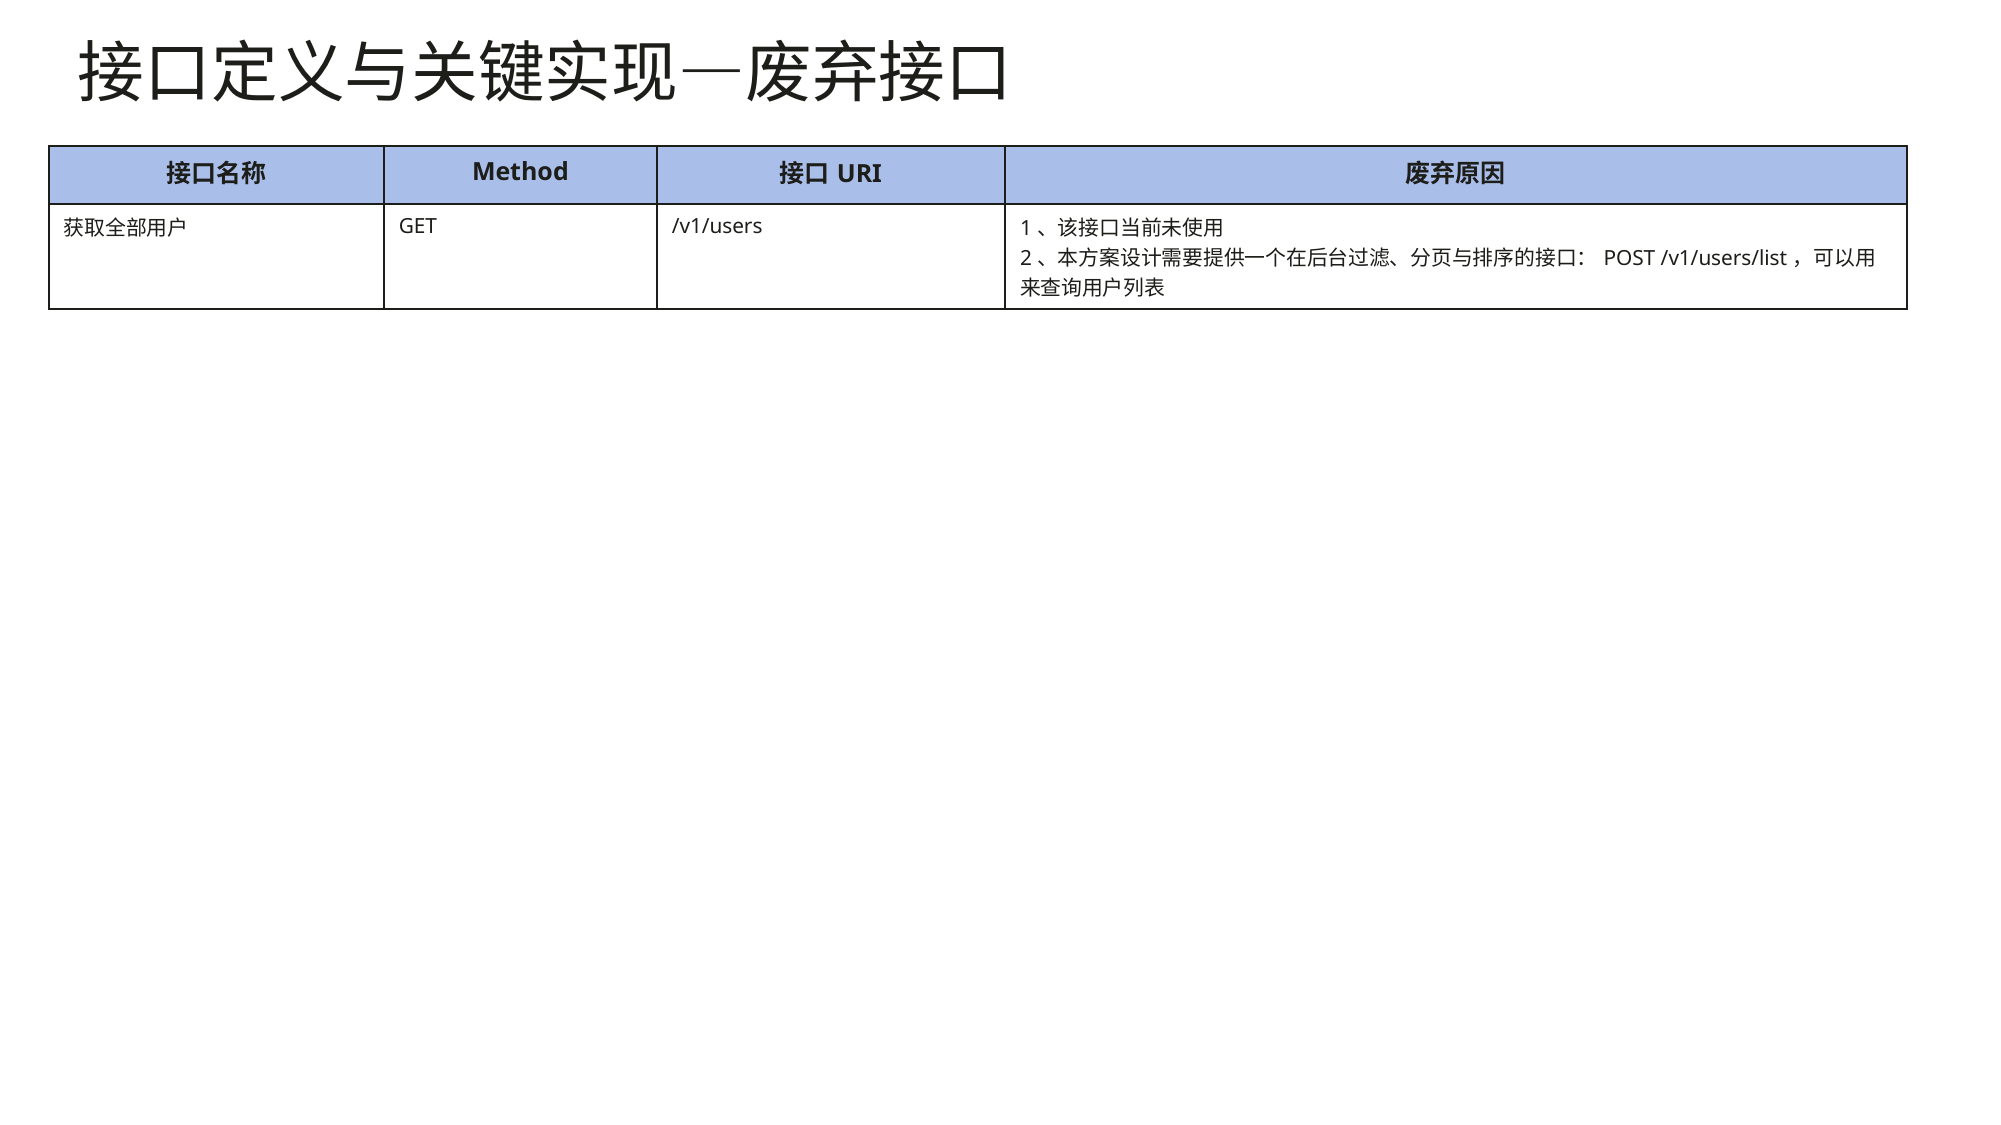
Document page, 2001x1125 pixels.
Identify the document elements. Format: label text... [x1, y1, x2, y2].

table_header Method [385, 147, 656, 203]
table_cell GET [385, 205, 656, 308]
table_header 接口URI [658, 147, 1004, 203]
table_cell 获取全部用户 [50, 205, 383, 308]
subtitle 接口定义与关键实现—废弃接口 [77, 43, 1840, 138]
table_cell /v1/users [658, 205, 1004, 308]
table_header 废弃原因 [1006, 147, 1906, 203]
table_cell 1、该接口当前未使用 2、本方案设计需要提供一个在后台过滤、分页与排序的接口：POST /v1/users/list，可以用来查询用户列表 [1006, 205, 1906, 308]
table_header 接口名称 [50, 147, 383, 203]
